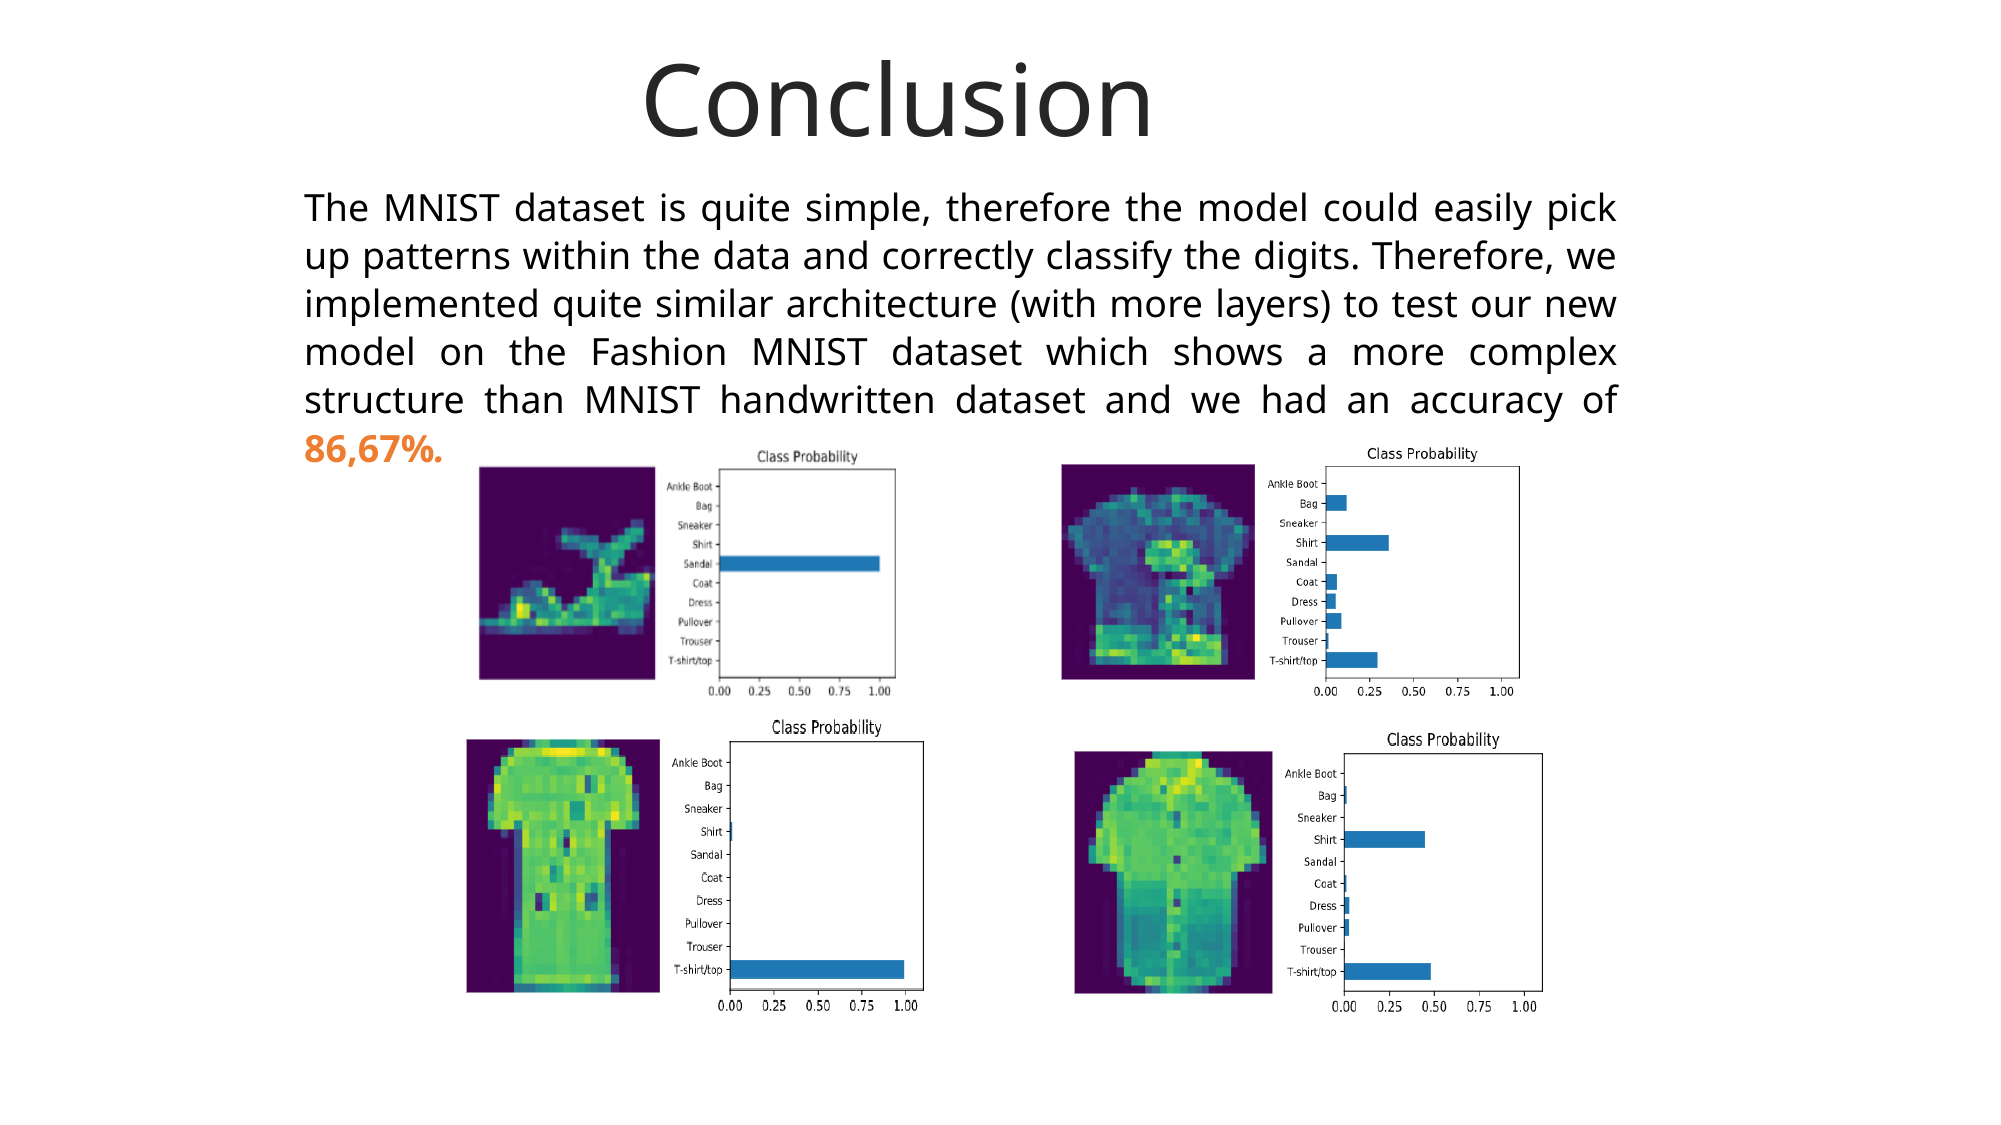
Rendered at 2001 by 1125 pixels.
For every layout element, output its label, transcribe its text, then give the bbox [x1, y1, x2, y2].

title Conclusion [73, 27, 1724, 181]
text_box The MNIST dataset is quite simple, therefore the model could easily pick up patterns within the data and correctly classify the digits. Therefore, we implemented quite similar architecture (with more layers) to test our new model on the Fashion MNIST dataset which shows a more complex structure than MNIST handwritten dataset and we had an accuracy of 86,67%. [289, 173, 1633, 477]
picture [458, 438, 1610, 1054]
